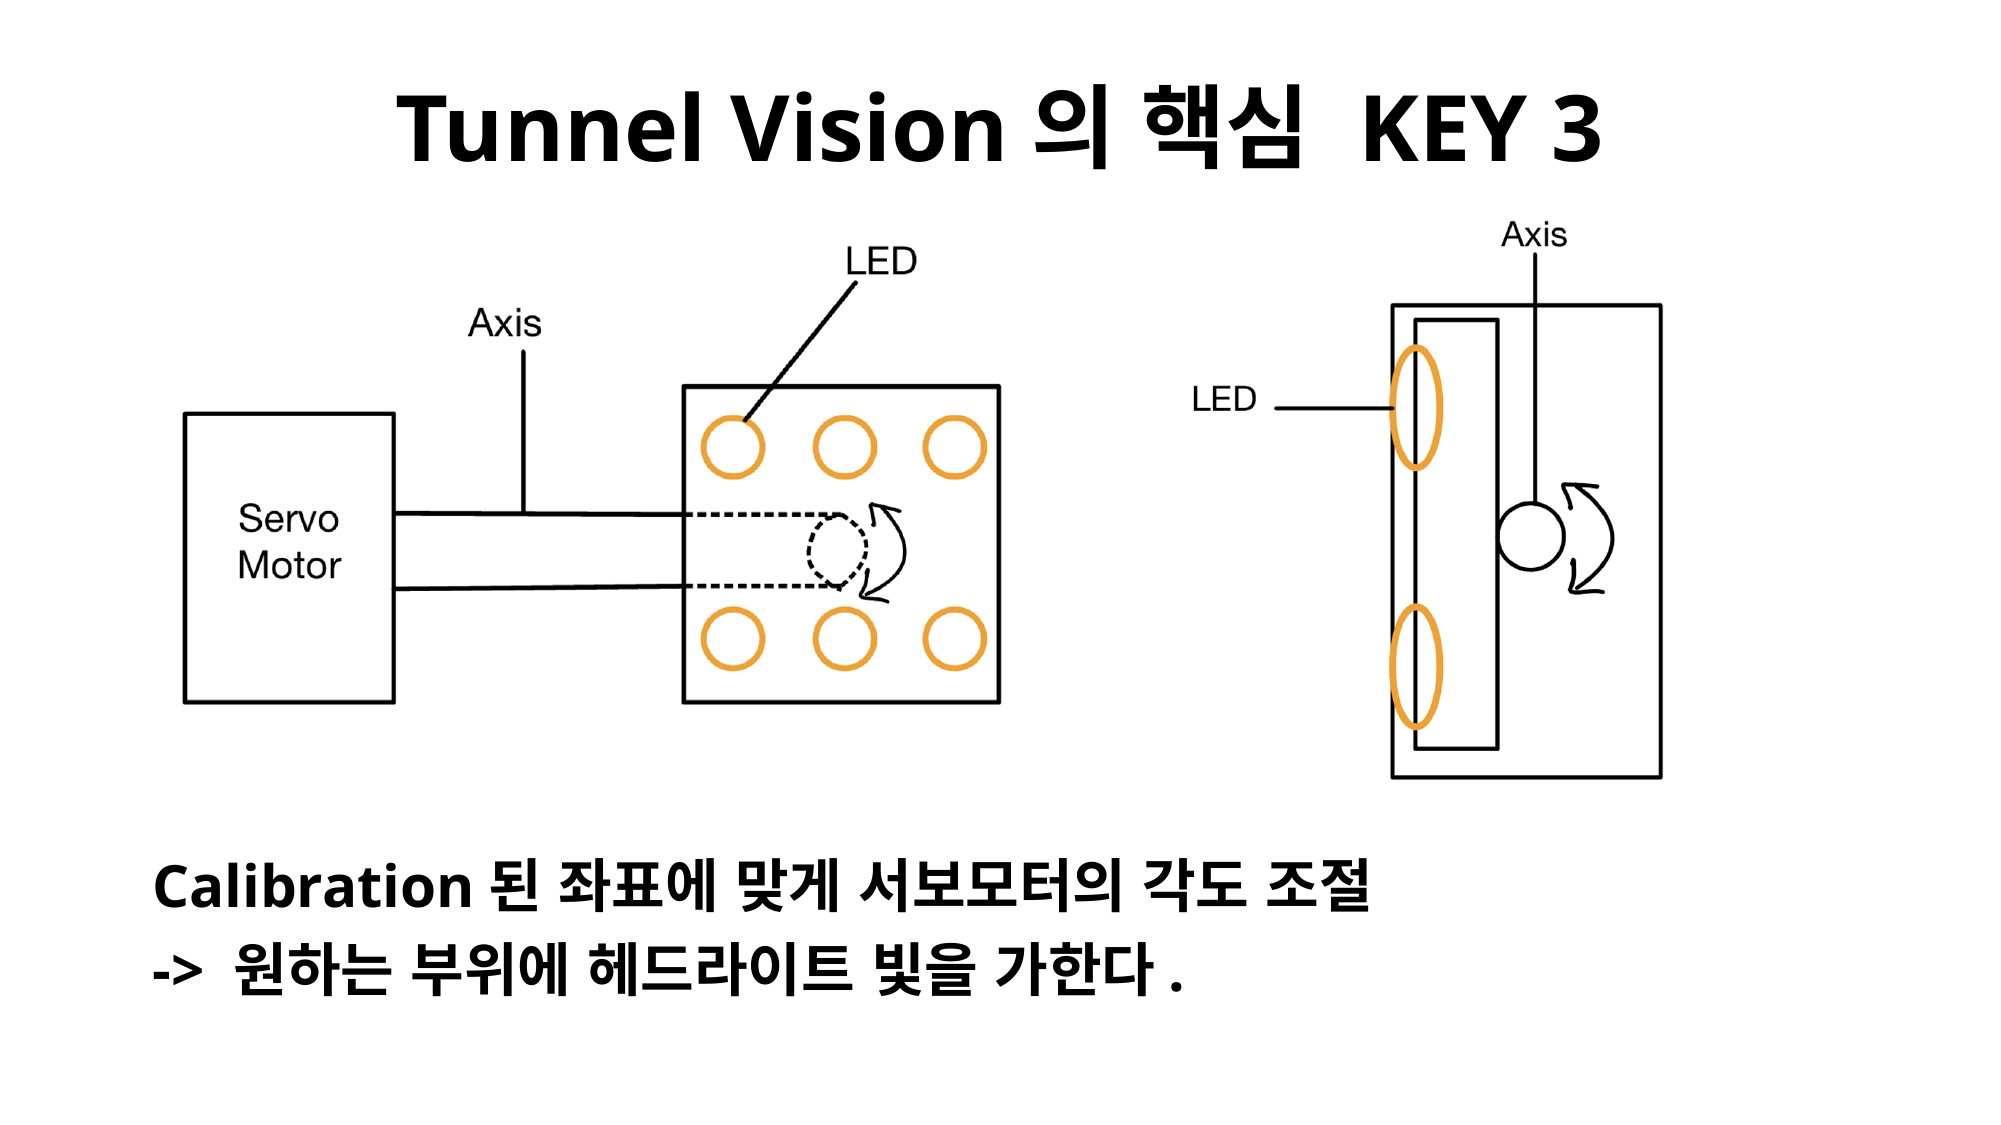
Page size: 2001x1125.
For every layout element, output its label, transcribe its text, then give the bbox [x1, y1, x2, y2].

picture [1142, 198, 1696, 793]
title Tunnel Vision의 핵심 KEY 3 [137, 59, 1863, 204]
picture [159, 203, 1066, 736]
list Calibration된 좌표에 맞게 서보모터의 각도 조절 -> 원하는 부위에 헤드라이트 빛을 가한다. [137, 850, 1863, 1014]
